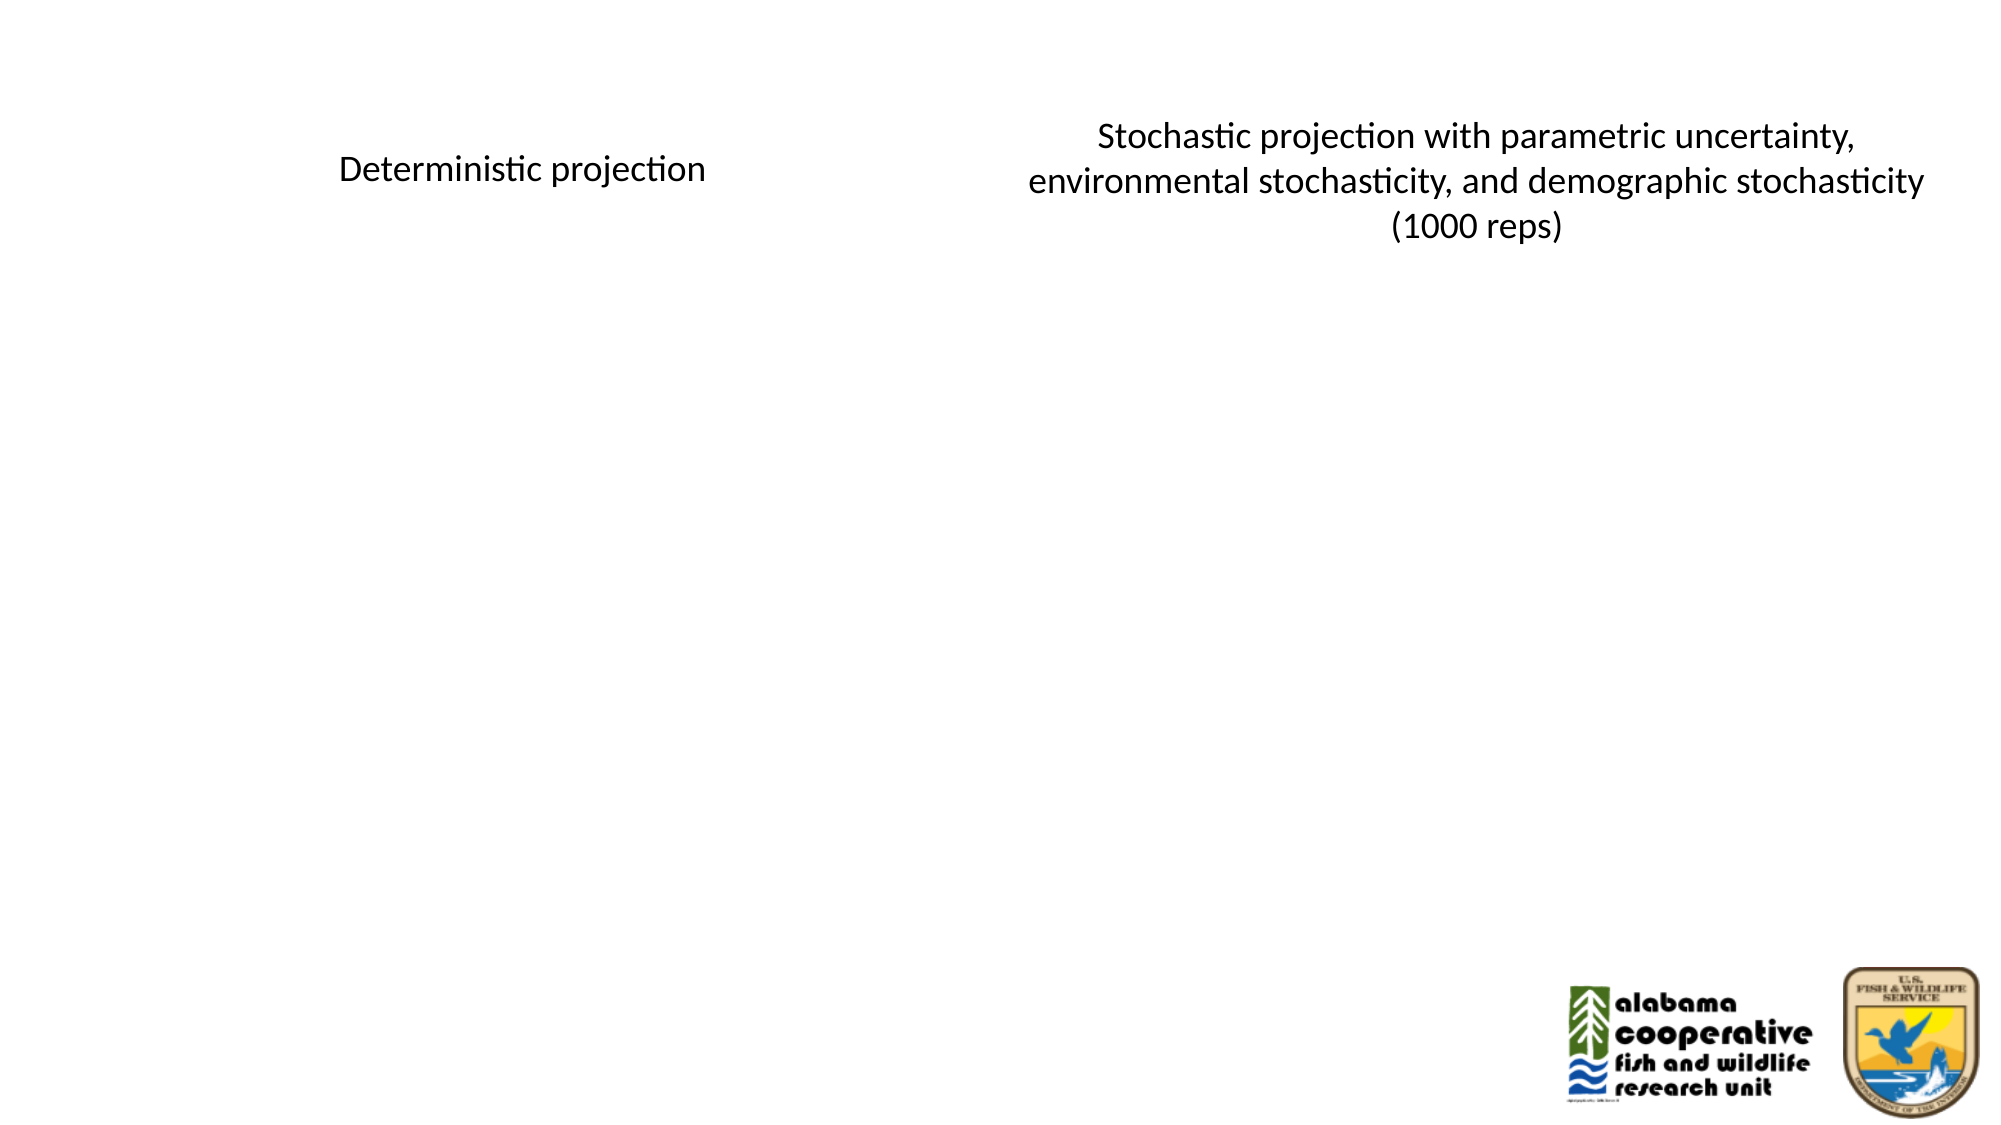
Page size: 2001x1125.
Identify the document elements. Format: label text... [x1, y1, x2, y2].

text_box Deterministic projection [46, 136, 999, 197]
picture [1551, 973, 1834, 1119]
picture [1842, 966, 1980, 1119]
text_box Stochastic projection with parametric uncertainty, environmental stochasticity, and demographic stochasticity (1000 reps) [999, 103, 1954, 254]
